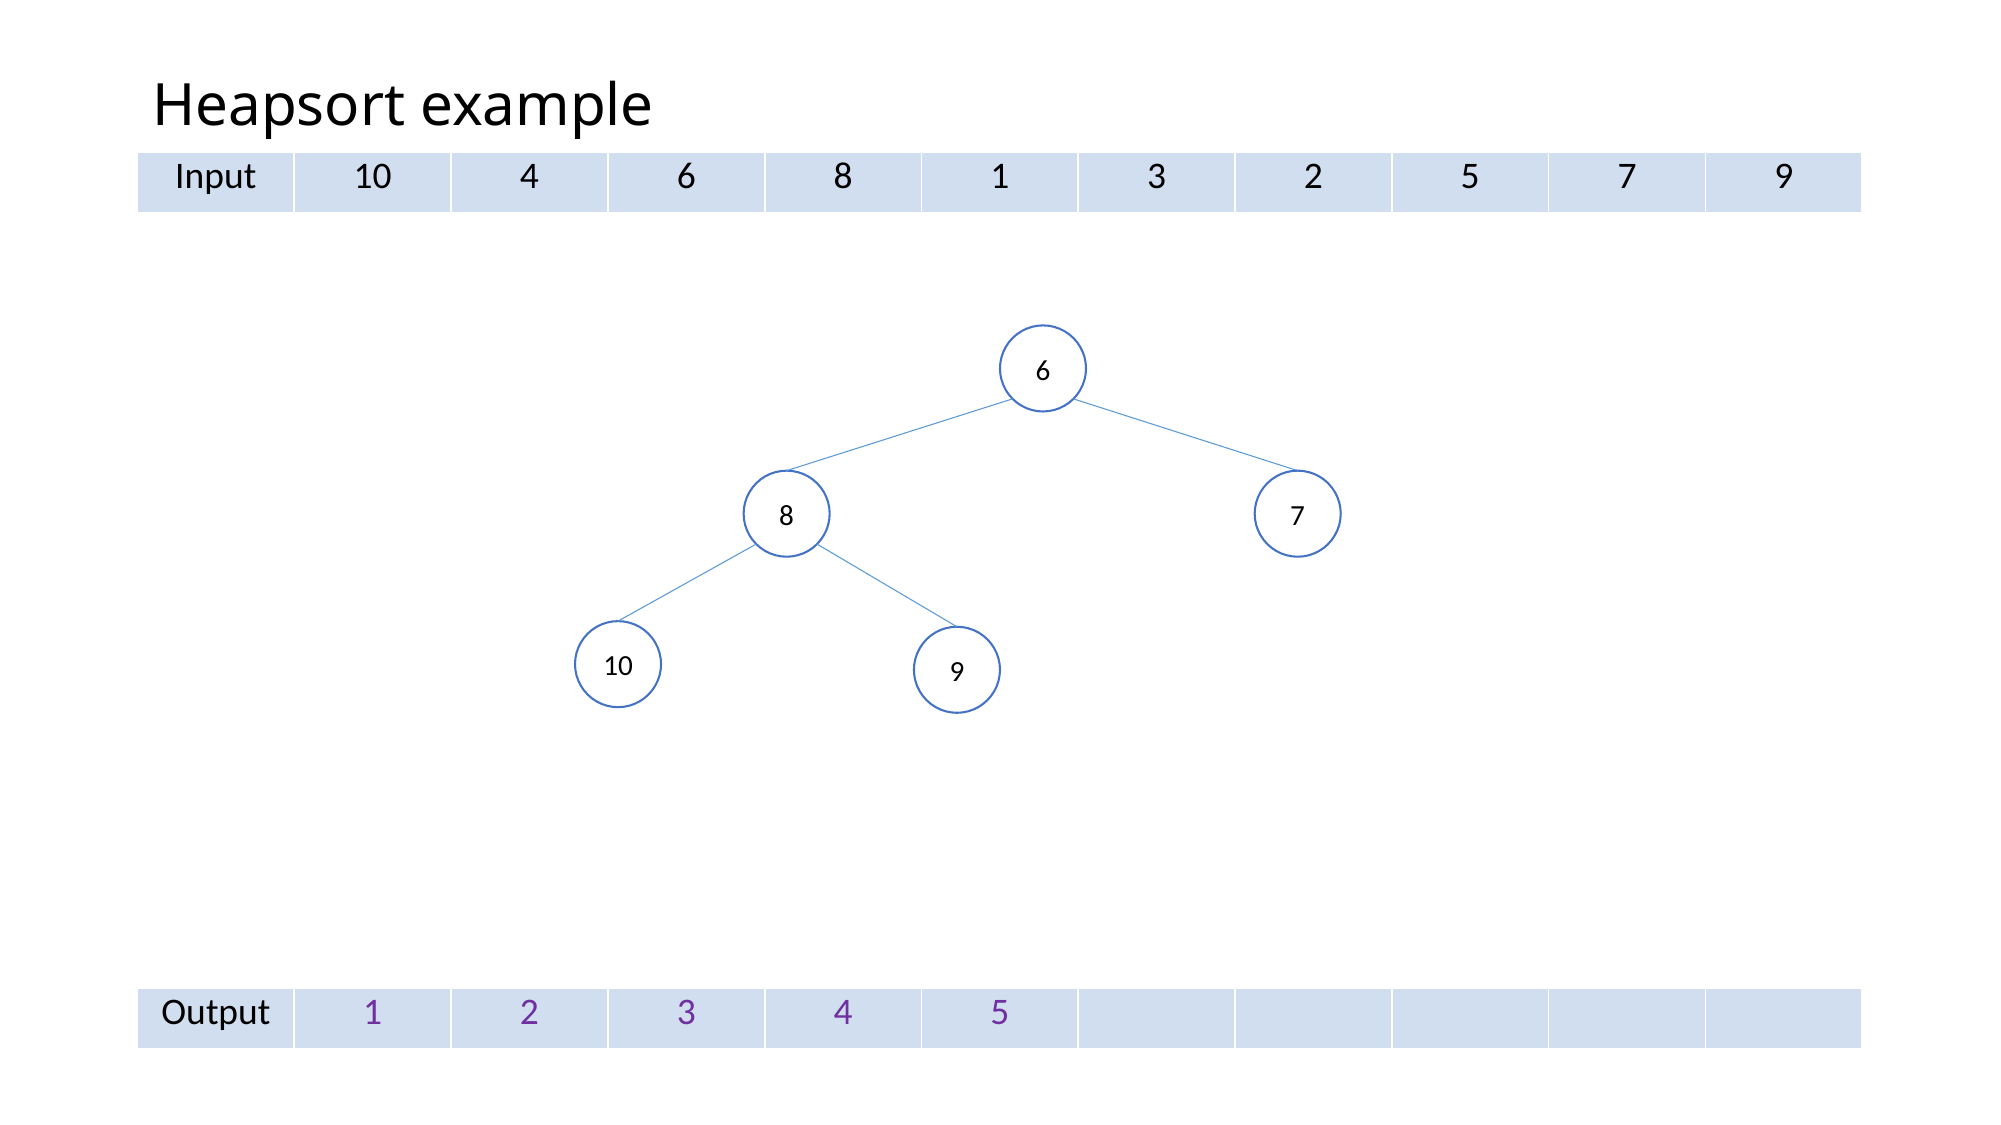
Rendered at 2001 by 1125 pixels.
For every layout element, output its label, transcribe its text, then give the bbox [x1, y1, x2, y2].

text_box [816, 544, 957, 627]
table_header Input [138, 153, 293, 212]
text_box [617, 544, 757, 622]
table_header 4 [766, 989, 921, 1048]
text_box 10 [573, 620, 663, 709]
table_header [1706, 989, 1861, 1048]
table_header 8 [766, 153, 921, 212]
table_header 2 [452, 989, 607, 1048]
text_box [786, 398, 1013, 471]
table_header 10 [295, 153, 450, 212]
text_box 6 [998, 324, 1088, 413]
table_header 6 [609, 153, 764, 212]
text_box 9 [912, 625, 1002, 714]
table_header 1 [922, 153, 1077, 212]
table_header 5 [1393, 153, 1548, 212]
table_header 9 [1706, 153, 1861, 212]
table_header 1 [295, 989, 450, 1048]
table_header [1549, 989, 1705, 1048]
table_header 7 [1549, 153, 1705, 212]
table_header 2 [1236, 153, 1391, 212]
text_box 7 [1253, 469, 1342, 558]
table_header [1236, 989, 1391, 1048]
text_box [1073, 398, 1298, 471]
table_header 3 [609, 989, 764, 1048]
text_box 8 [742, 469, 831, 558]
table_header 5 [922, 989, 1077, 1048]
table_header Output [138, 989, 293, 1048]
title Heapsort example [137, 59, 1863, 152]
table_header [1079, 989, 1234, 1048]
table_header 4 [452, 153, 607, 212]
table_header 3 [1079, 153, 1234, 212]
table_header [1393, 989, 1548, 1048]
